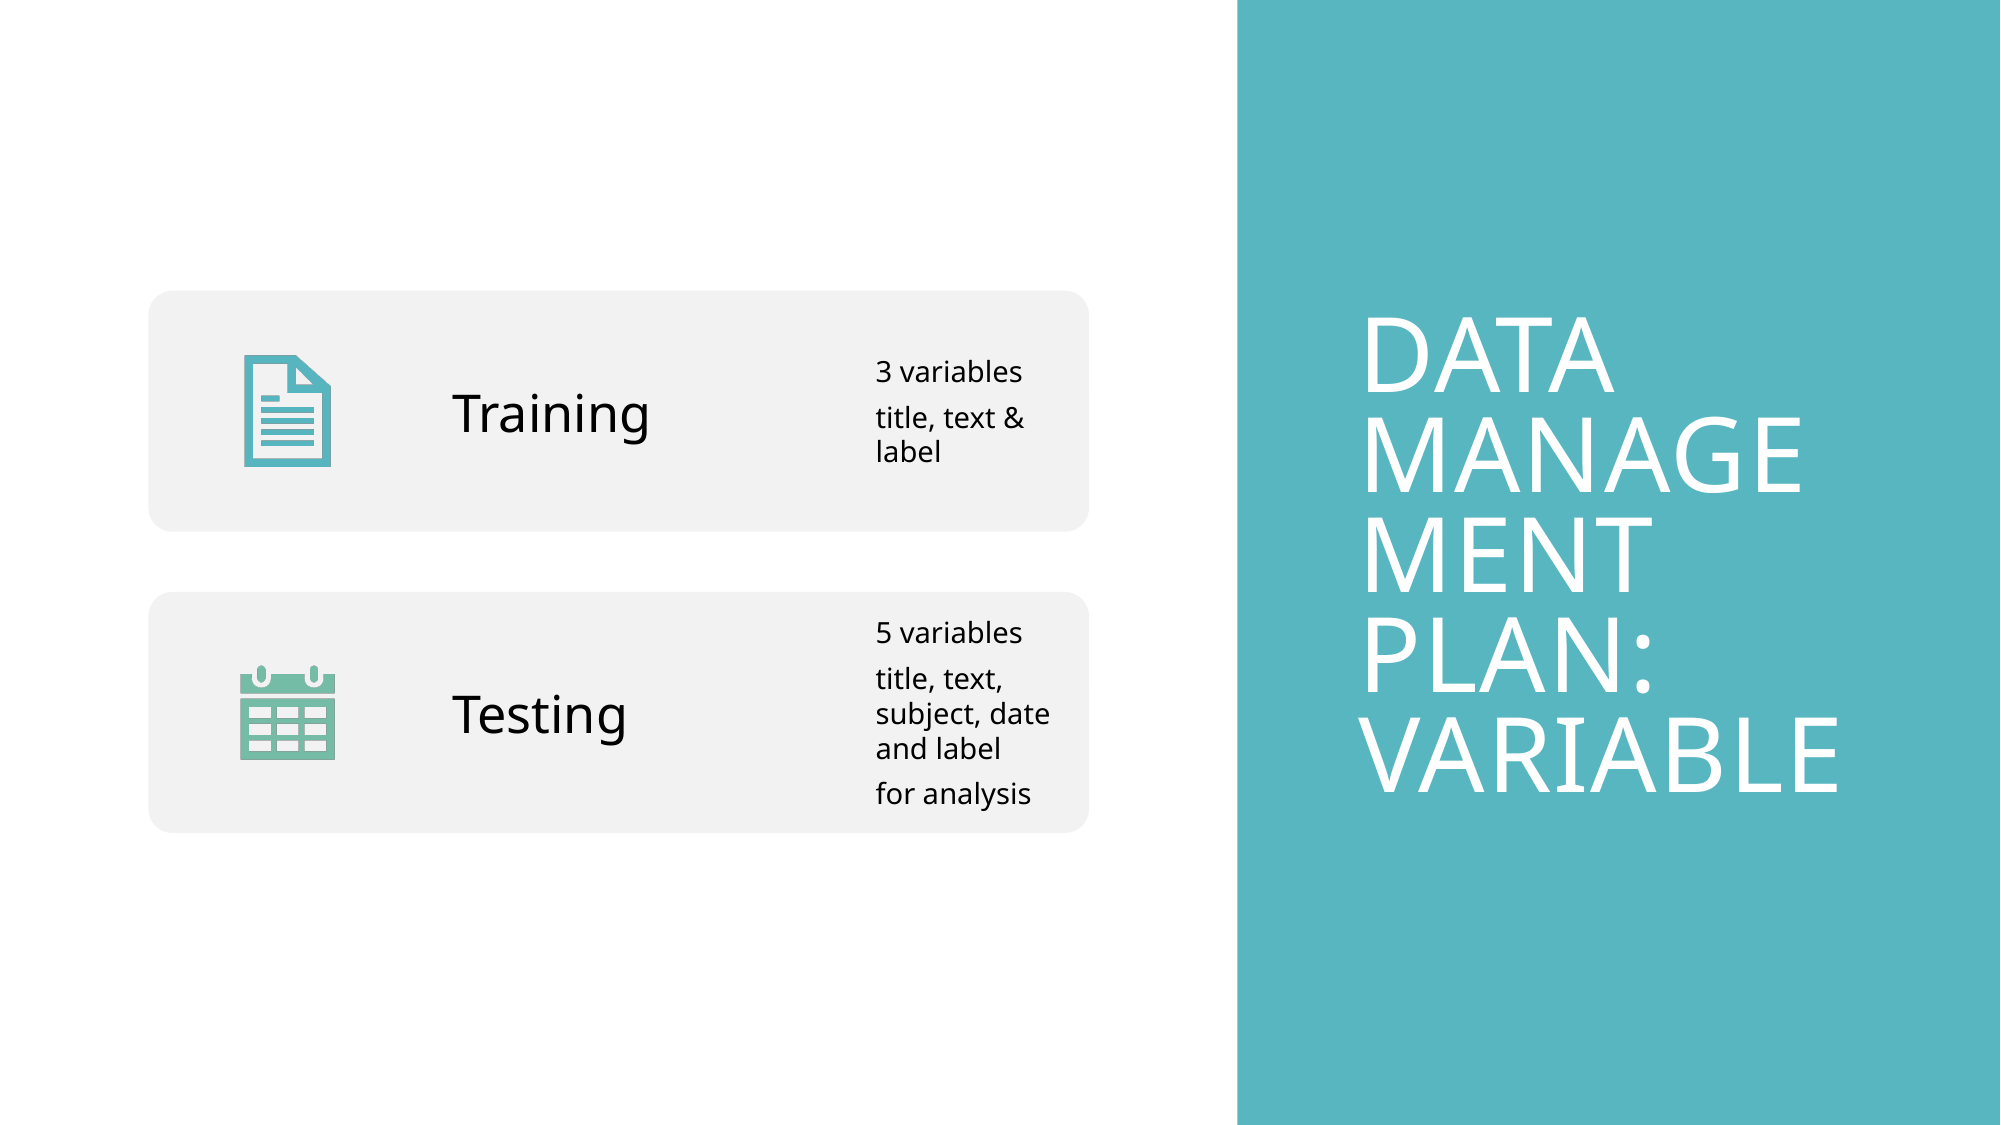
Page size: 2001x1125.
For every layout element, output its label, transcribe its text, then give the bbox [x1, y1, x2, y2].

title Data Management Plan: Variable [1343, 105, 1904, 1020]
text_box [1236, 0, 2000, 1125]
text_box [0, 0, 1236, 1125]
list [148, 159, 1090, 964]
